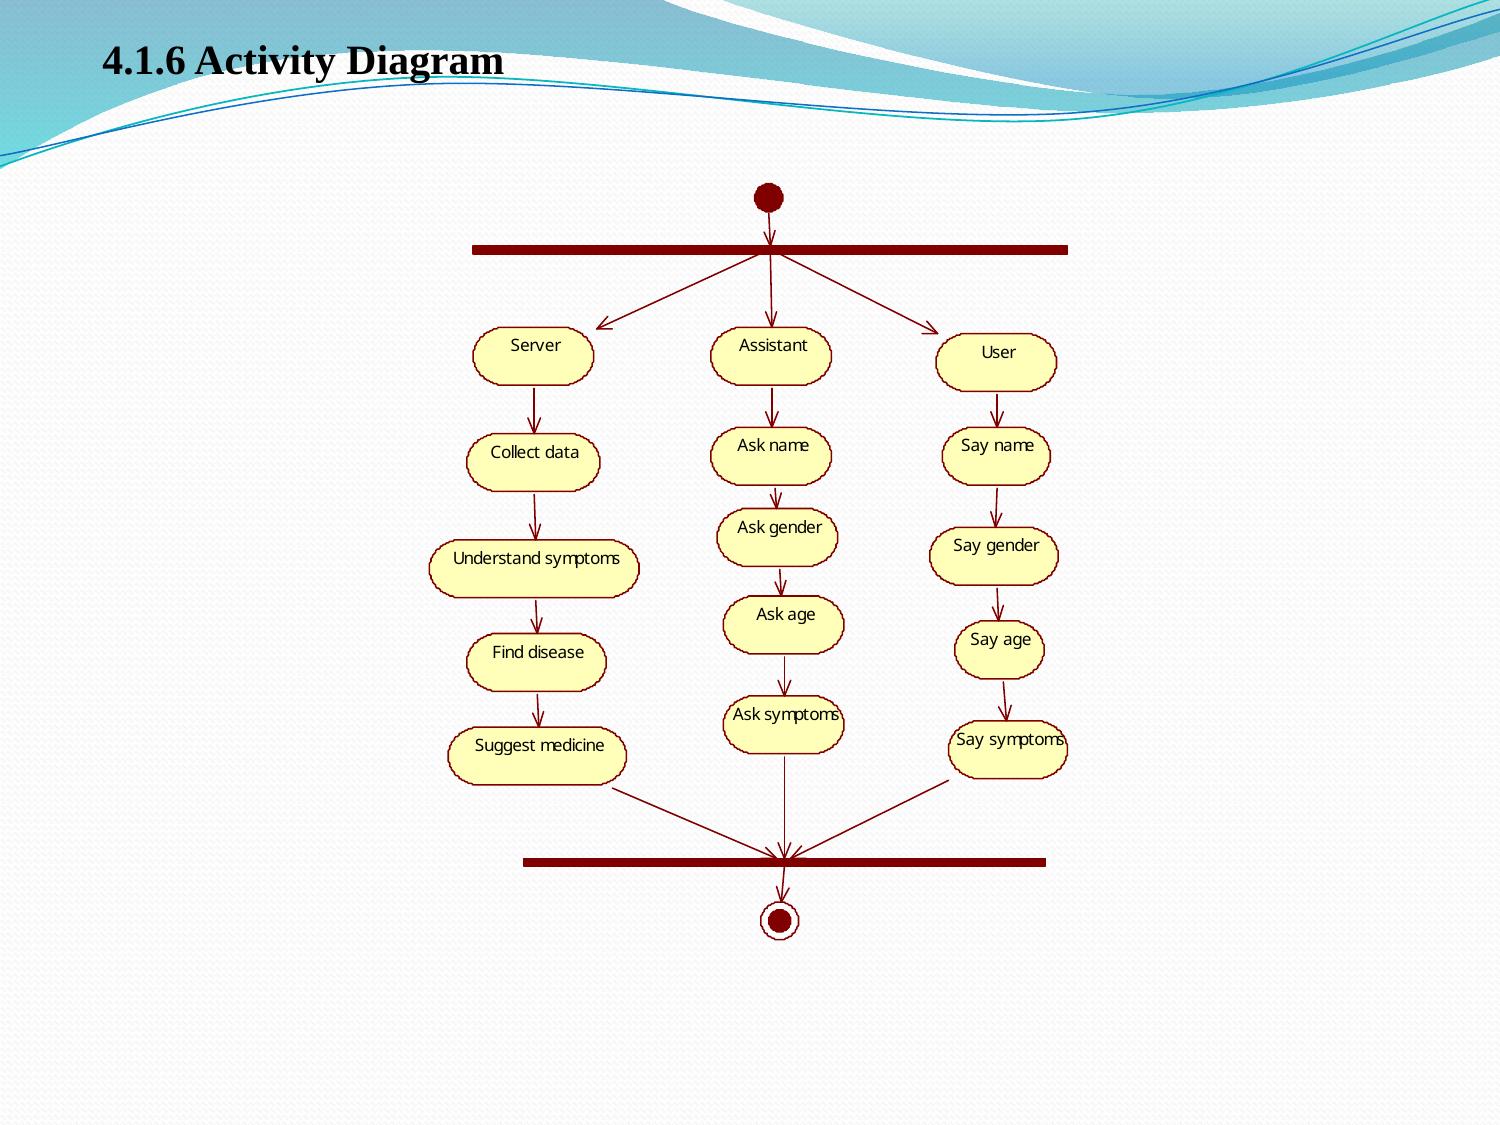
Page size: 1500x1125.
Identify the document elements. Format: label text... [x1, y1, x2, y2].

picture [397, 152, 1103, 973]
text_box 4.1.6 Activity Diagram [87, 0, 1338, 91]
